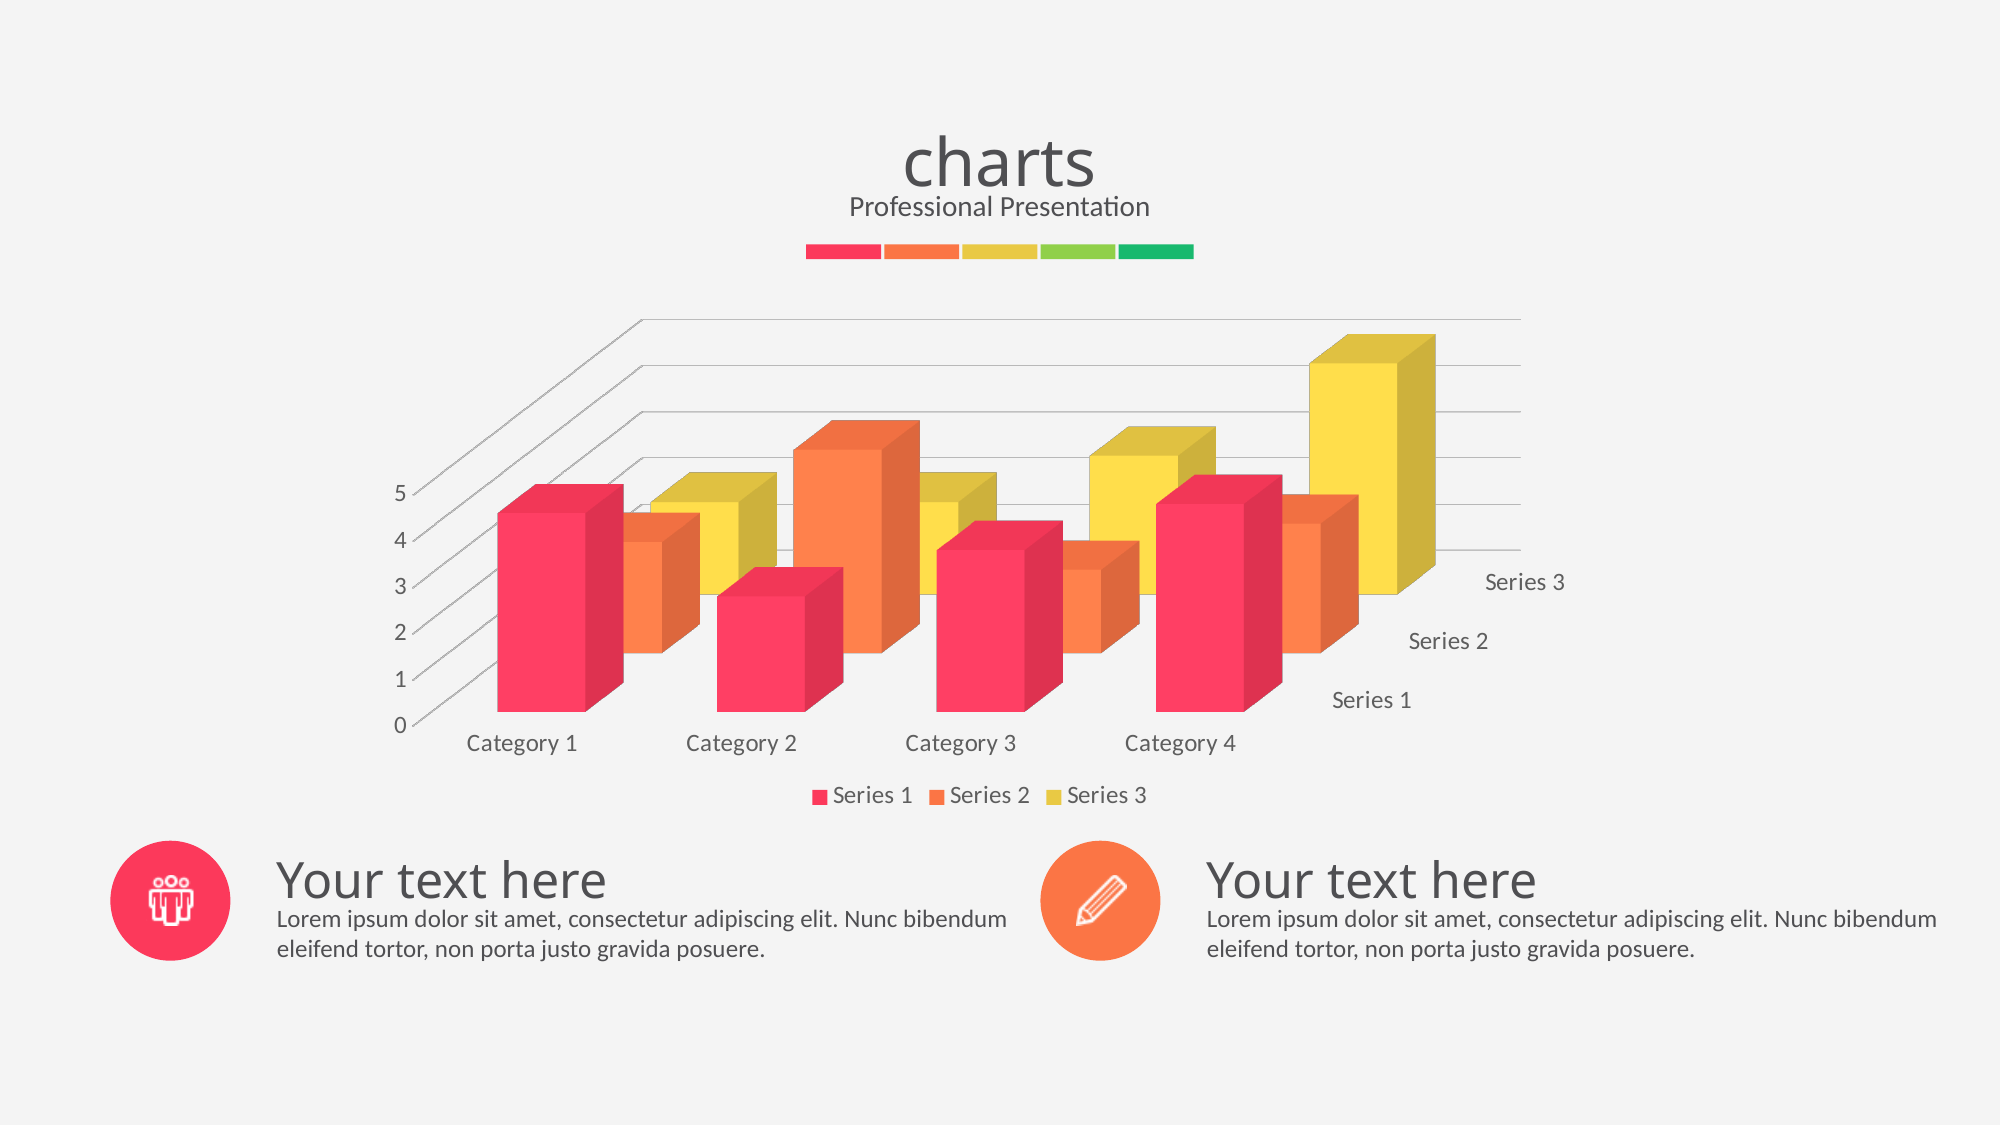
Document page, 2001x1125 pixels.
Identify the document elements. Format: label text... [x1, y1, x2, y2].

picture [146, 875, 197, 926]
text_box [109, 839, 232, 962]
text_box Your text here [262, 840, 1070, 916]
text_box Your text here [1192, 840, 2000, 916]
text_box Lorem ipsum dolor sit amet, consectetur adipiscing elit. Nunc bibendum eleifend tortor, non porta justo gravida posuere. [1192, 916, 2000, 971]
chart [355, 308, 1604, 816]
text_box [0, 111, 2000, 260]
text_box [1039, 839, 1162, 962]
text_box Lorem ipsum dolor sit amet, consectetur adipiscing elit. Nunc bibendum eleifend tortor, non porta justo gravida posuere. [262, 916, 1070, 971]
picture [1076, 875, 1127, 926]
